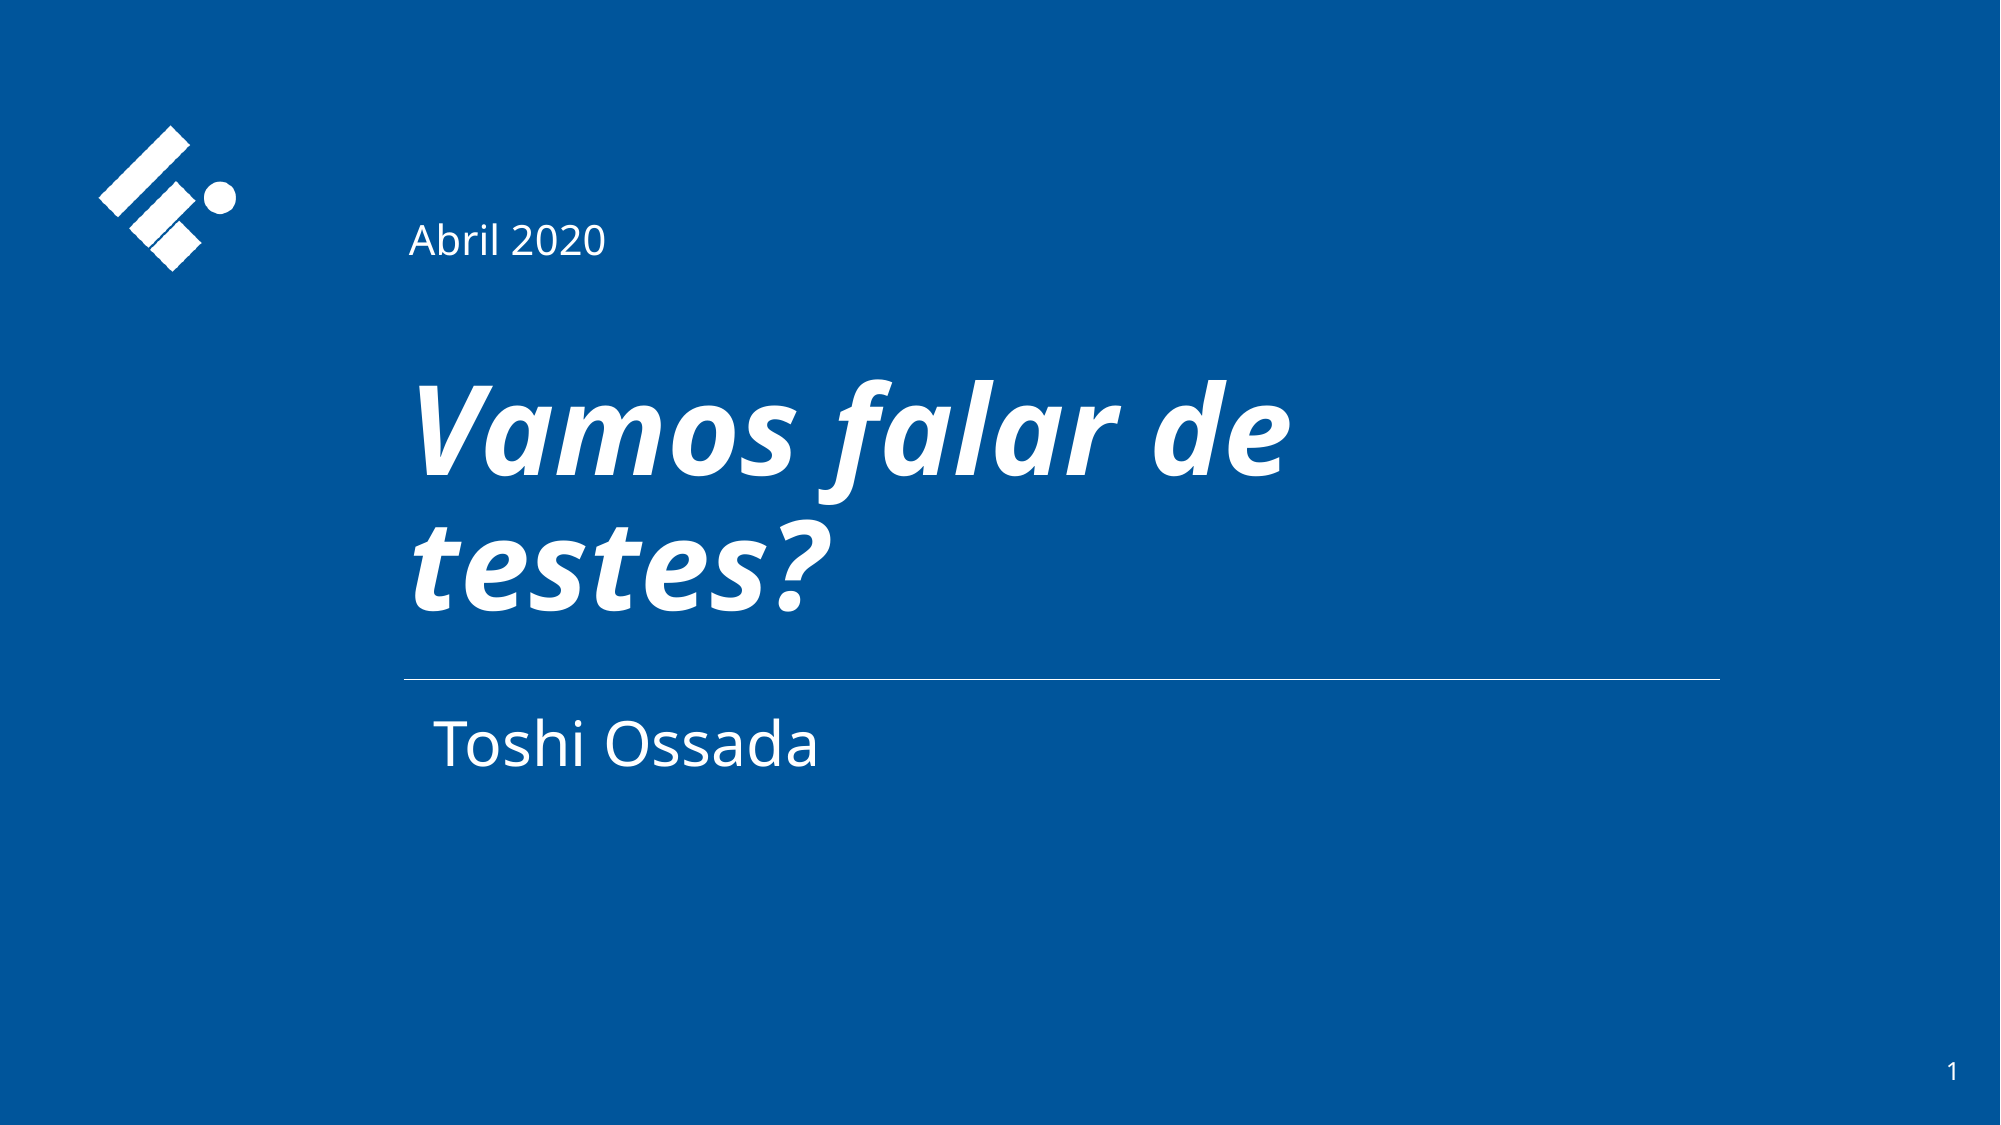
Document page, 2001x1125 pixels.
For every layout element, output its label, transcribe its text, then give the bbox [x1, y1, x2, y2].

text_box Abril 2020 [393, 205, 634, 272]
title Toshi Ossada [418, 691, 1631, 802]
slide_number 1 [1524, 1042, 1975, 1103]
picture [98, 125, 237, 272]
title Vamos falar de testes? [394, 313, 1679, 692]
